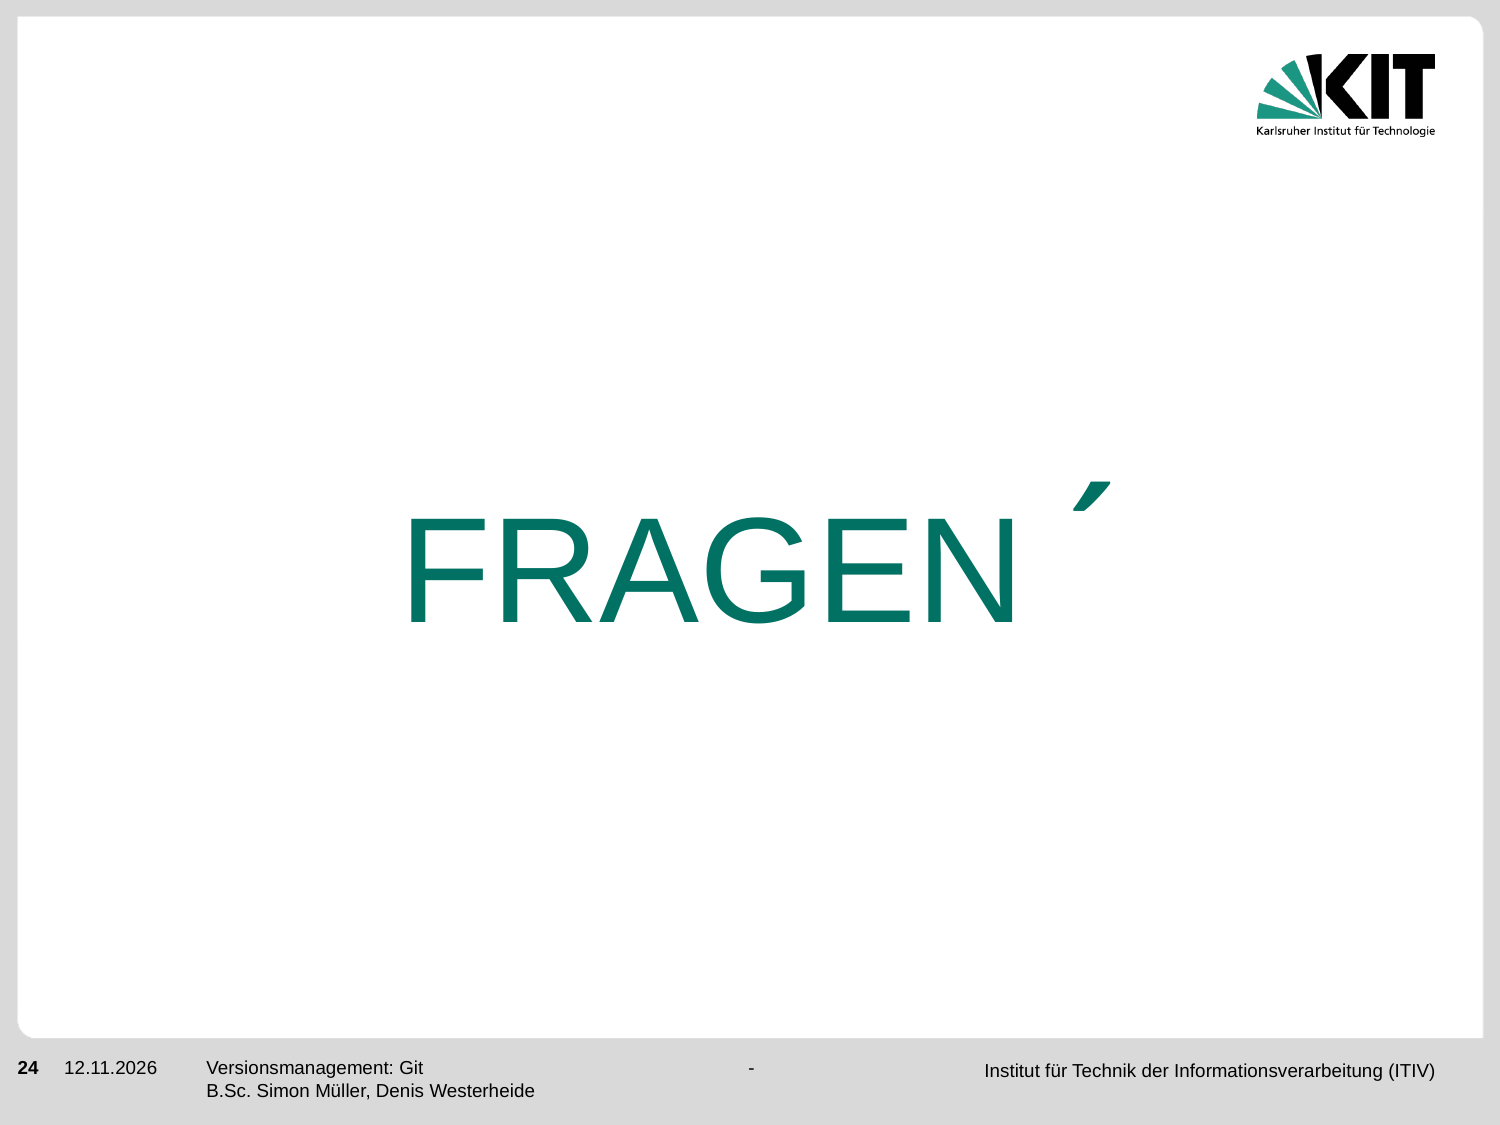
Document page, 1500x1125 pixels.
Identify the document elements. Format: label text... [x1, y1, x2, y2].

slide_number 24 [17, 1056, 84, 1086]
footer Versionsmanagement: Git - B.Sc. Simon Müller, Denis Westerheide [206, 1056, 774, 1116]
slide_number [64, 1056, 207, 1075]
list FRAGEN ´ [112, 439, 1406, 686]
picture [0, 0, 1500, 1125]
